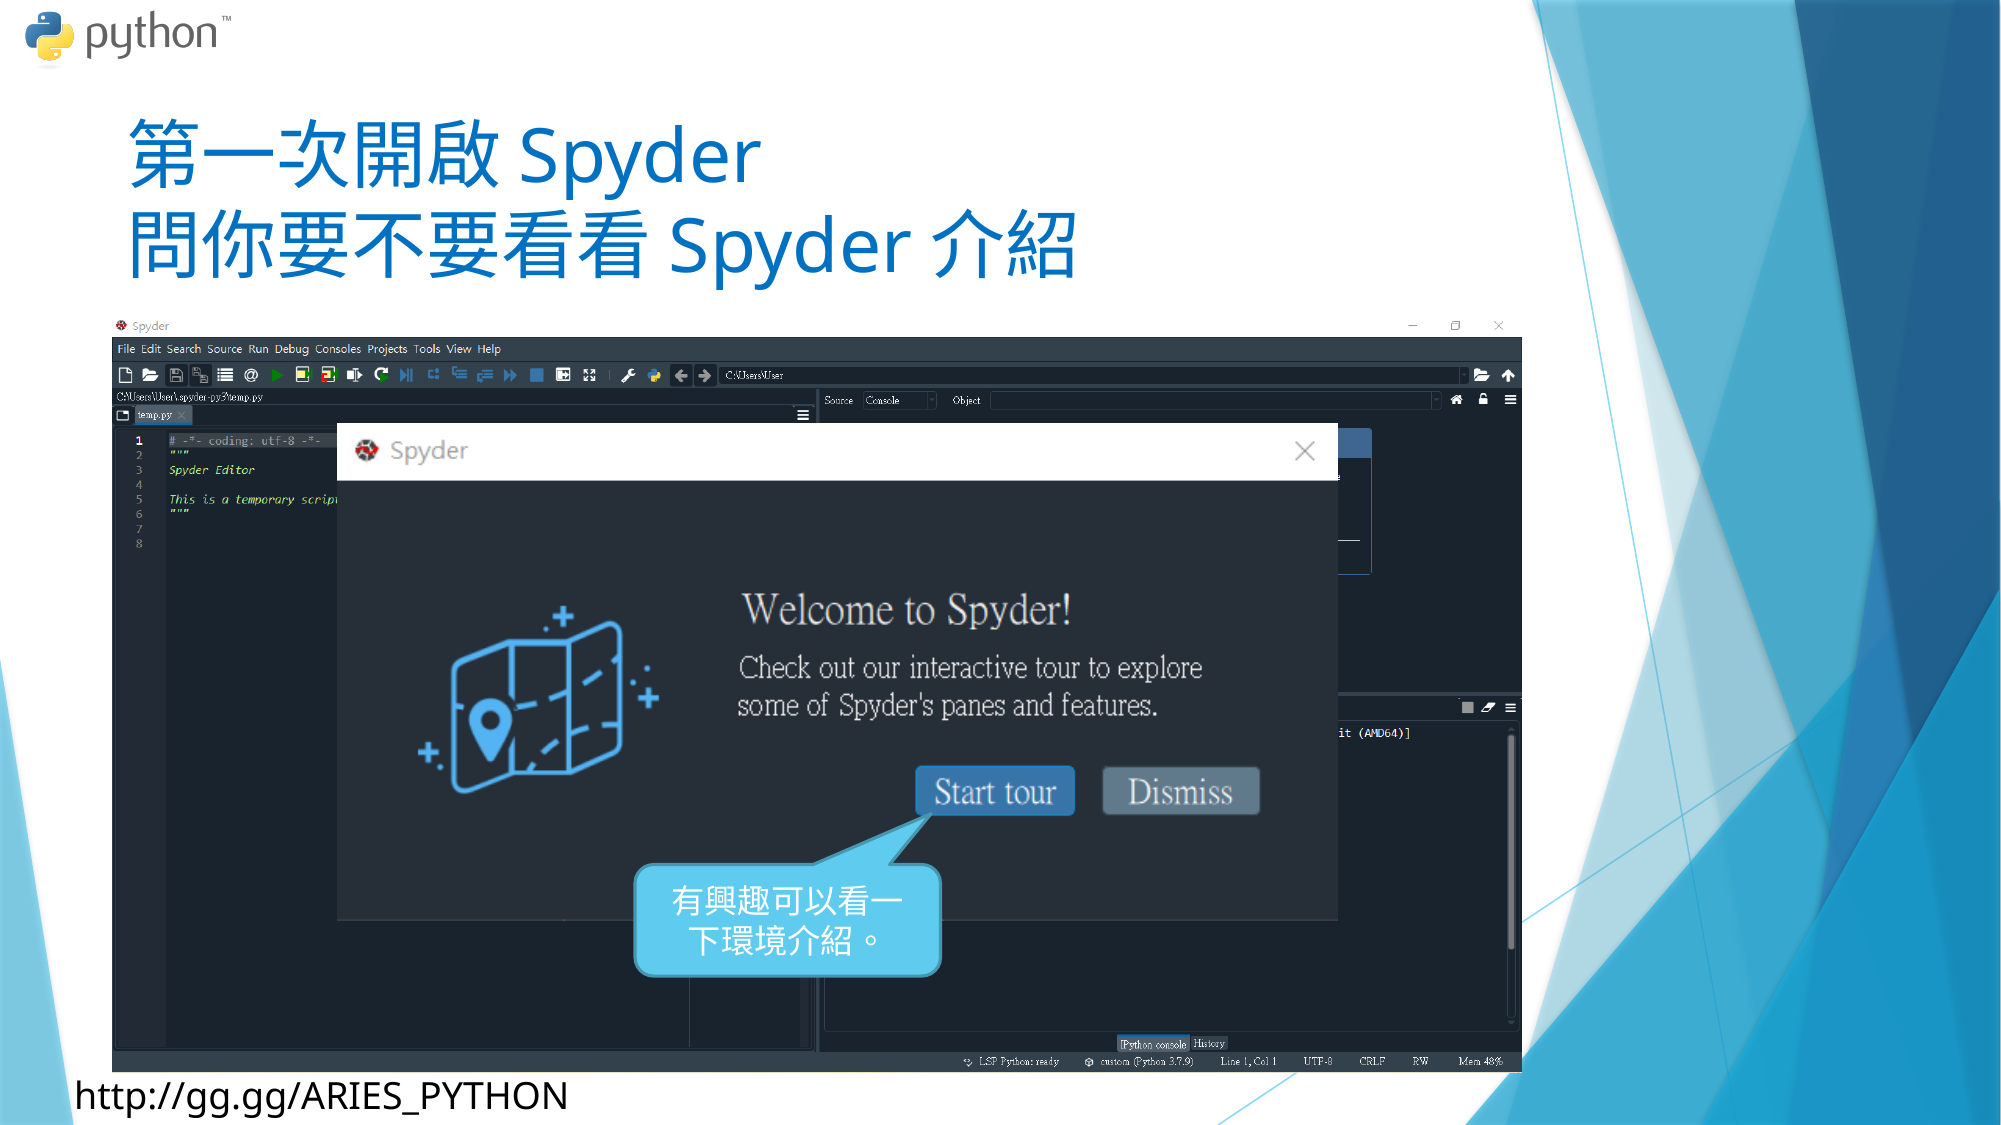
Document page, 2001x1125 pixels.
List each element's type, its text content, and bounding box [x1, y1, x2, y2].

title 第一次開啟Spyder 問你要不要看看Spyder介紹 [111, 99, 1522, 314]
picture [23, 9, 233, 71]
picture [111, 314, 1522, 1073]
